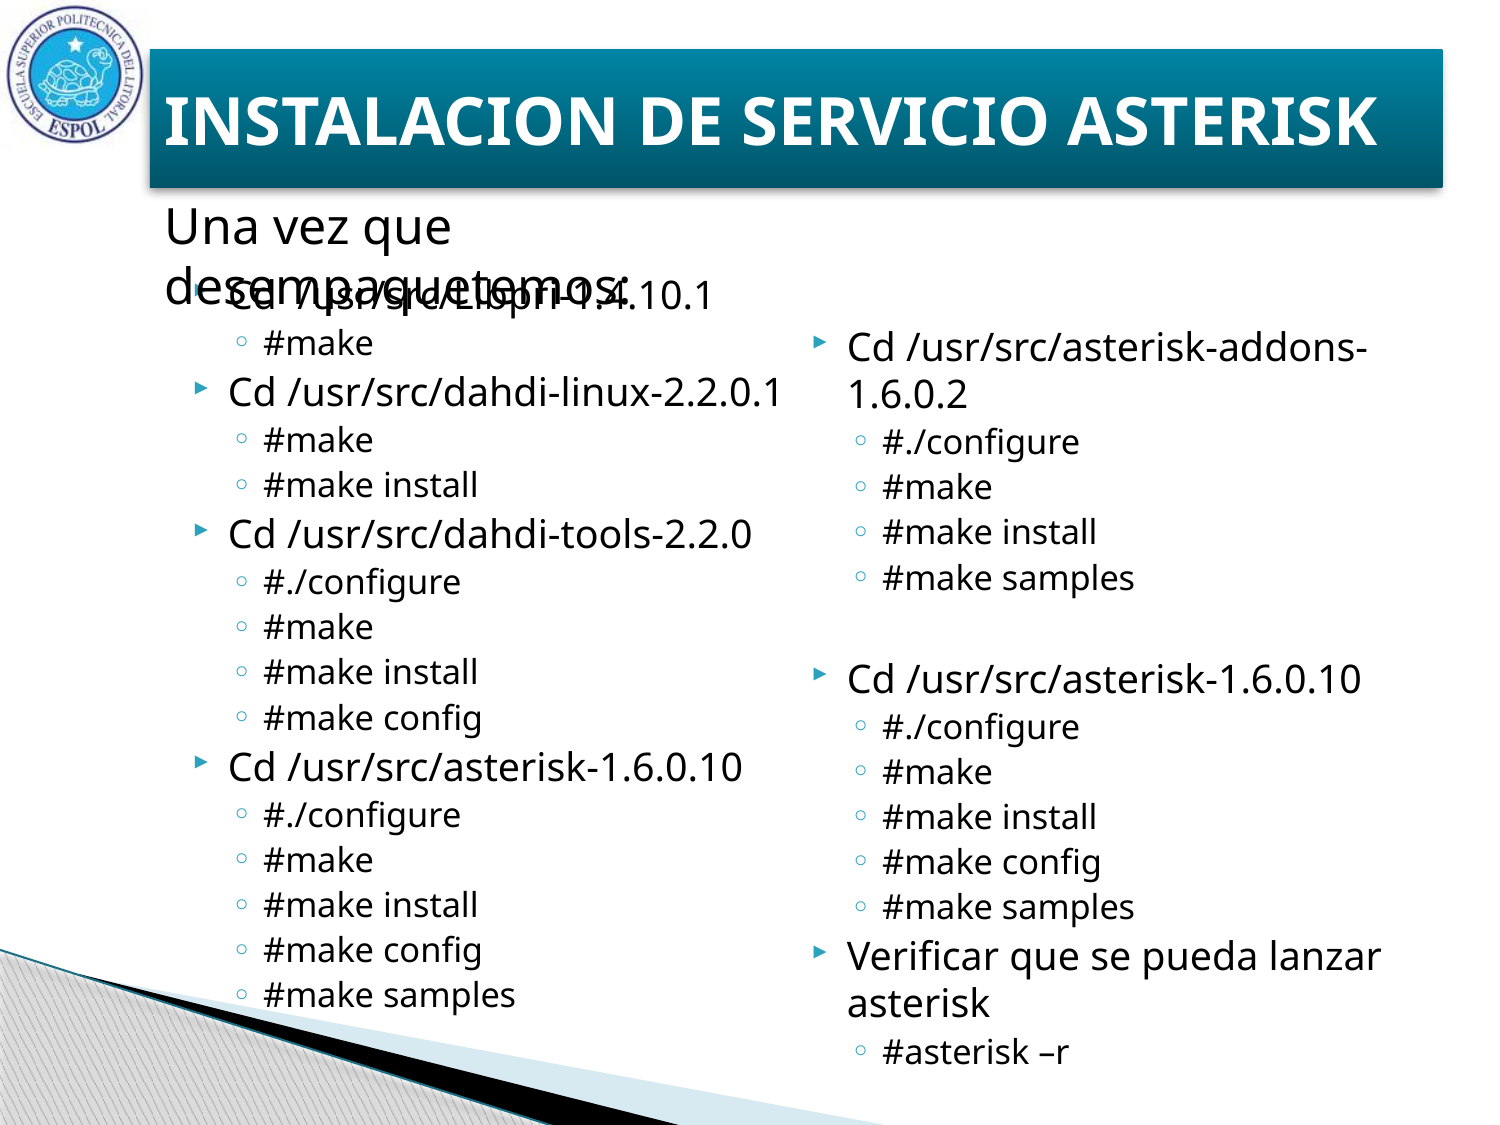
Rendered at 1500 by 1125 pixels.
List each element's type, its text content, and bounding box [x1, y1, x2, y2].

text_box INSTALACION DE SERVICIO ASTERISK [149, 49, 1443, 188]
text_box Una vez que desempaquetemos: [149, 187, 825, 383]
picture [0, 0, 151, 151]
list Cd /usr/src/Libpri-1.4.10.1 #make Cd /usr/src/dahdi-linux-2.2.0.1 #make #make install Cd /usr/src/dahdi-tools-2.2.0 #./configure #make #make install #make config Cd /usr/src/asterisk-1.6.0.10 #./configure #make #make install #make config #make samples Cd /usr/src/asterisk-addons-1.6.0.2 #./configure #make #make install #make samples Cd /usr/src/asterisk-1.6.0.10 #./configure #make #make install #make config #make samples Verificar que se pueda lanzar asterisk #asterisk –r [162, 262, 1430, 1125]
